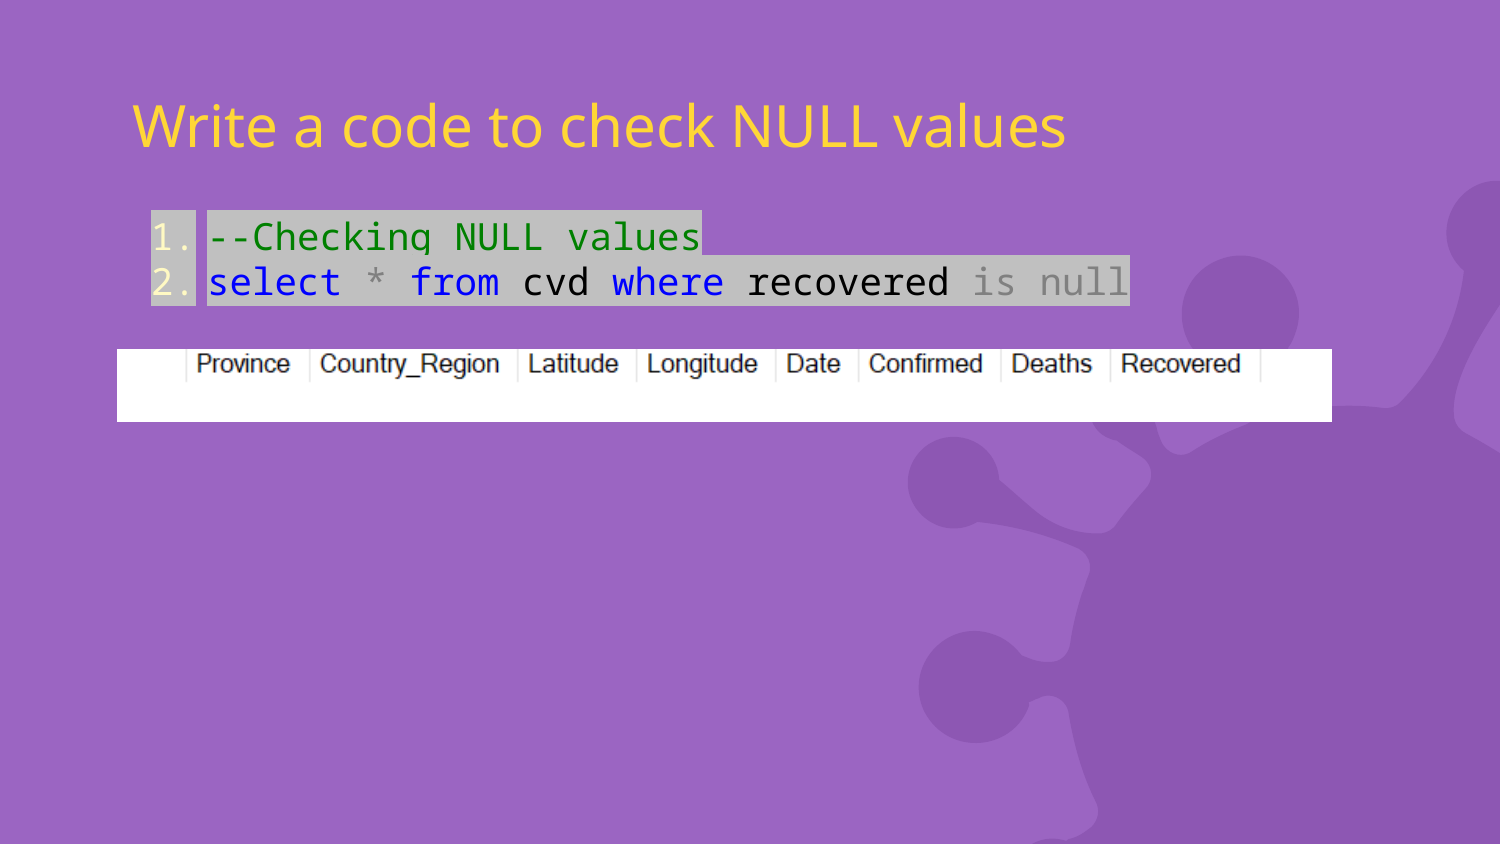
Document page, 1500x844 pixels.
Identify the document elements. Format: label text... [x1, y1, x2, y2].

title Write a code to check NULL values [117, 74, 1383, 152]
subtitle --Checking NULL values select * from cvd where recovered is null [117, 197, 1383, 756]
picture [116, 349, 1332, 423]
